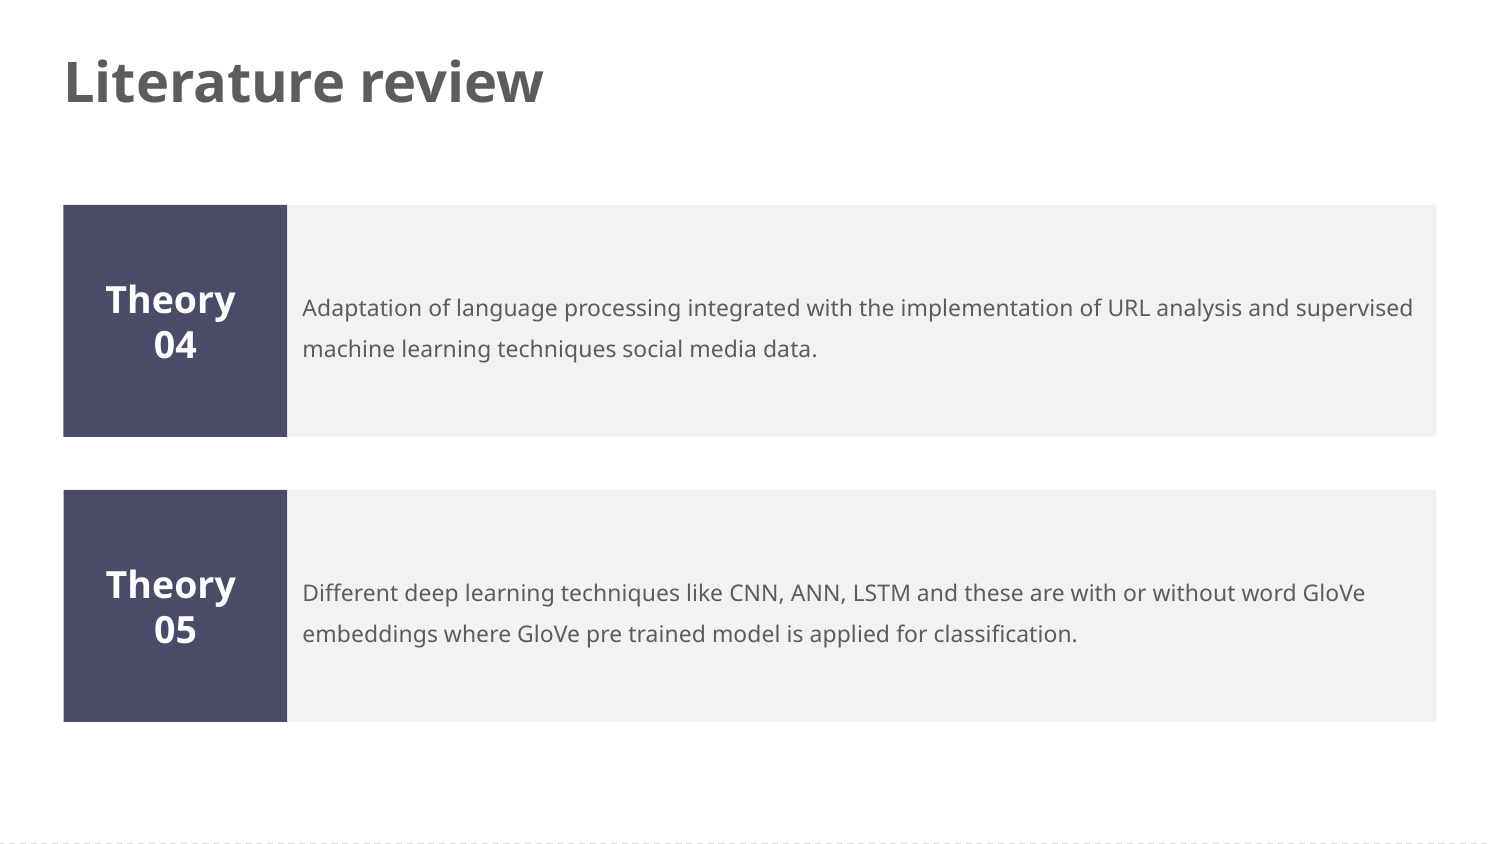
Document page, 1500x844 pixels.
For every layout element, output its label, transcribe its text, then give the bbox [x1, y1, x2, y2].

title Literature review [63, 46, 1437, 114]
text_box Theory 04 [63, 204, 287, 437]
text_box Theory 05 [63, 489, 287, 722]
text_box Adaptation of language processing integrated with the implementation of URL analysis and supervised machine learning techniques social media data. [287, 204, 1437, 437]
text_box Different deep learning techniques like CNN, ANN, LSTM and these are with or without word GloVe embeddings where GloVe pre trained model is applied for classification. [287, 489, 1437, 722]
